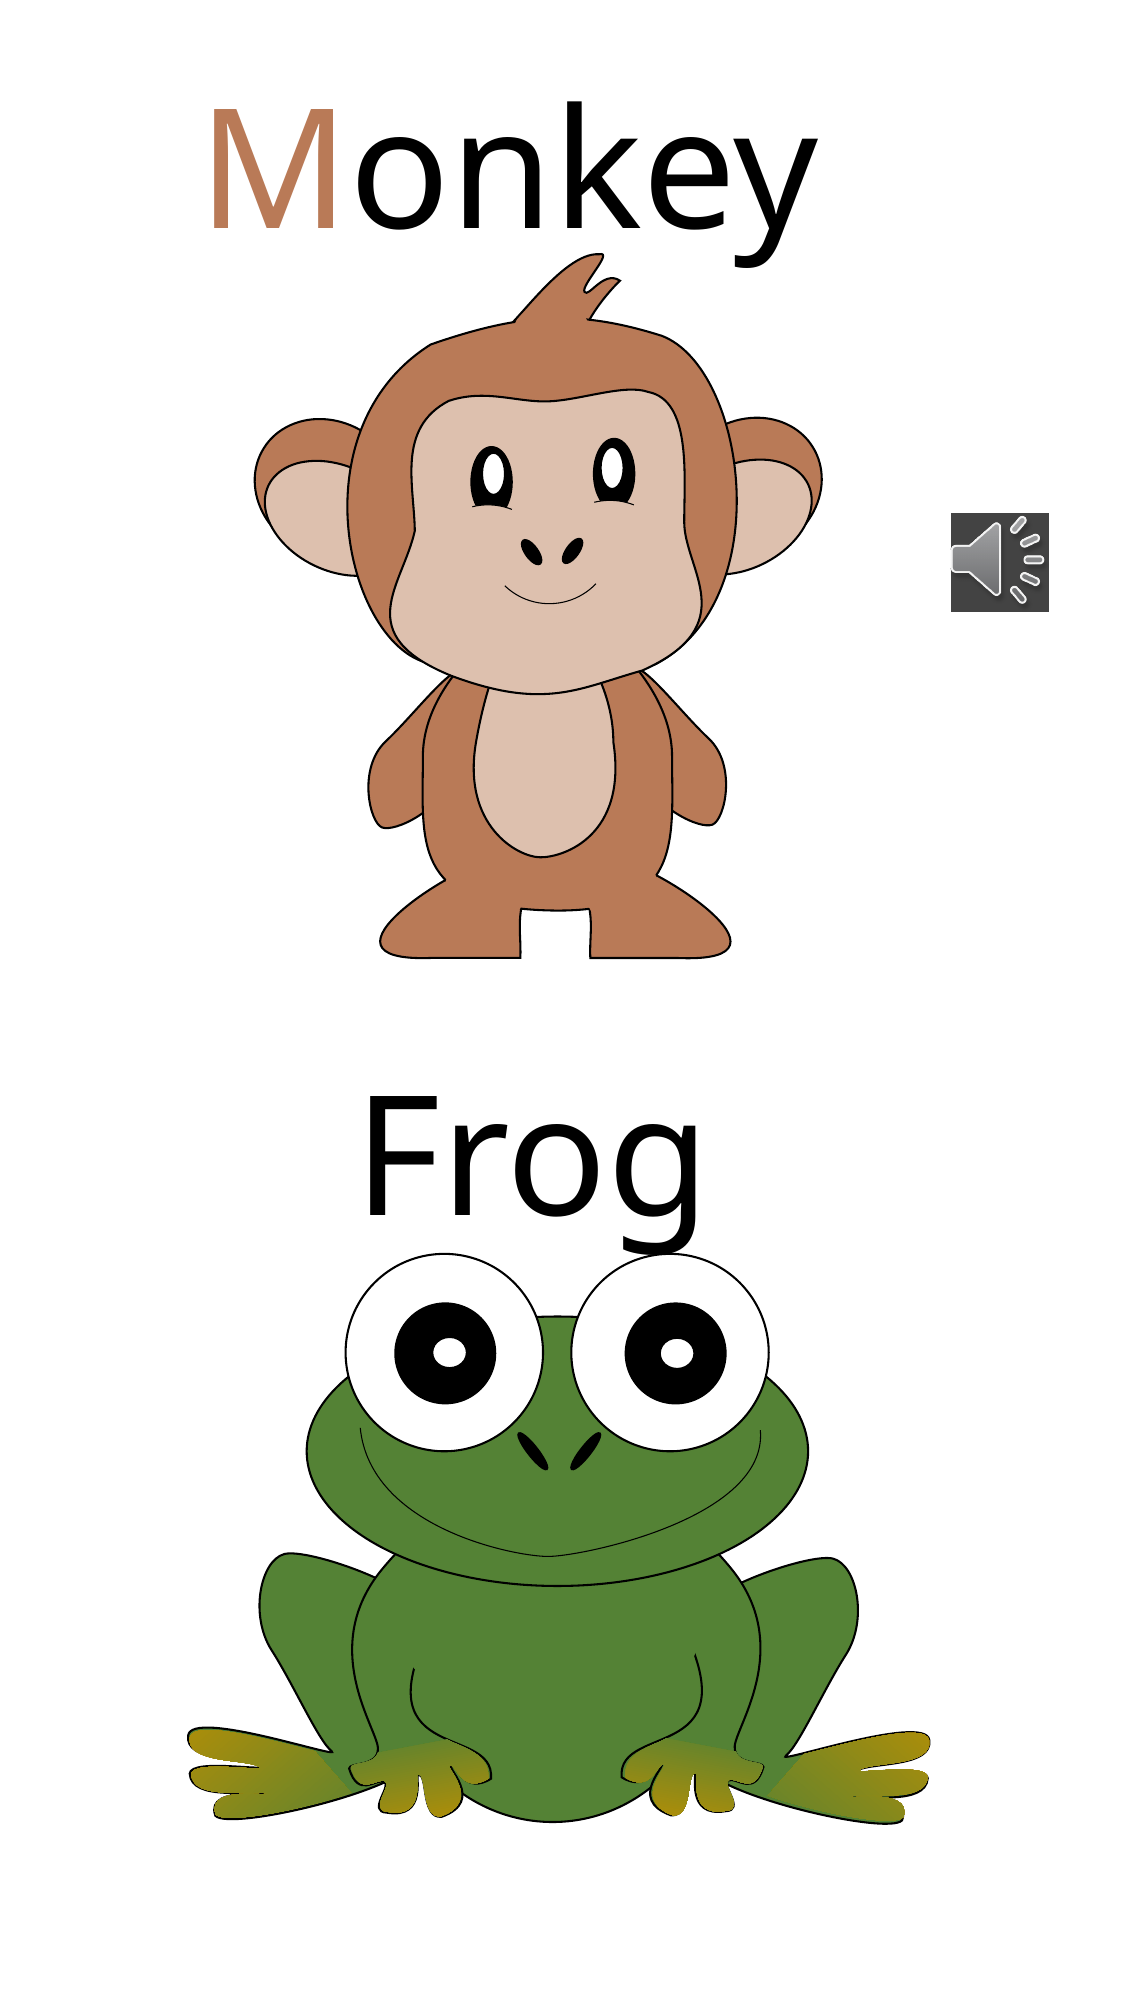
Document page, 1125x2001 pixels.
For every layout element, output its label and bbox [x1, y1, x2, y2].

text_box [183, 54, 931, 959]
picture [949, 512, 1050, 613]
text_box [162, 1041, 956, 1853]
